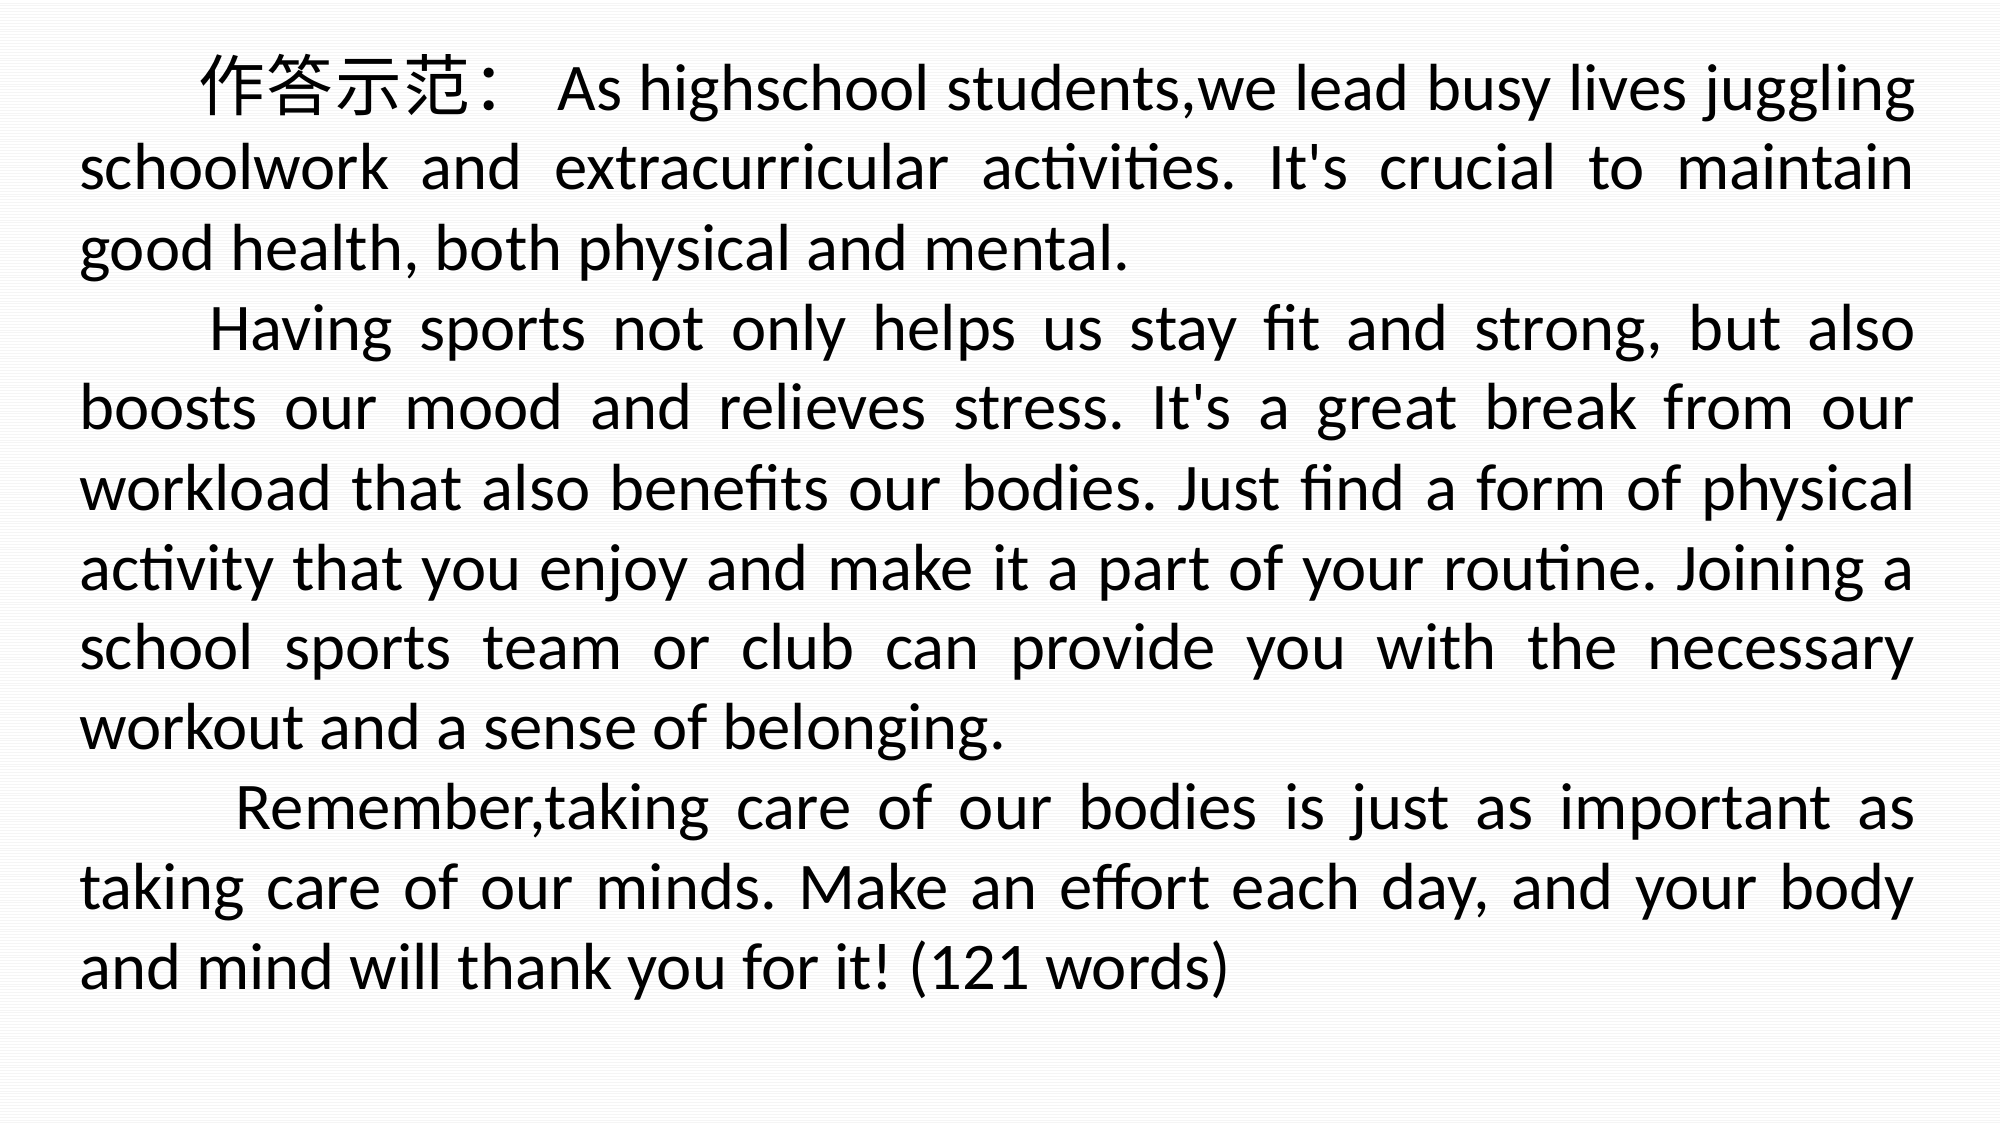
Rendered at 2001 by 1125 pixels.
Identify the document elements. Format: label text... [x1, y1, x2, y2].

text_box 作答示范：As highschool students,we lead busy lives juggling schoolwork and extracurricular activities. It's crucial to maintain good health, both physical and mental. Having sports not only helps us stay fit and strong, but also boosts our mood and relieves stress. It's a great break from our workload that also benefits our bodies. Just find a form of physical activity that you enjoy and make it a part of your routine. Joining a school sports team or club can provide you with the necessary workout and a sense of belonging. Remember,taking care of our bodies is just as important as taking care of our minds. Make an effort each day, and your body and mind will thank you for it! (121 words) [64, 36, 1932, 1013]
